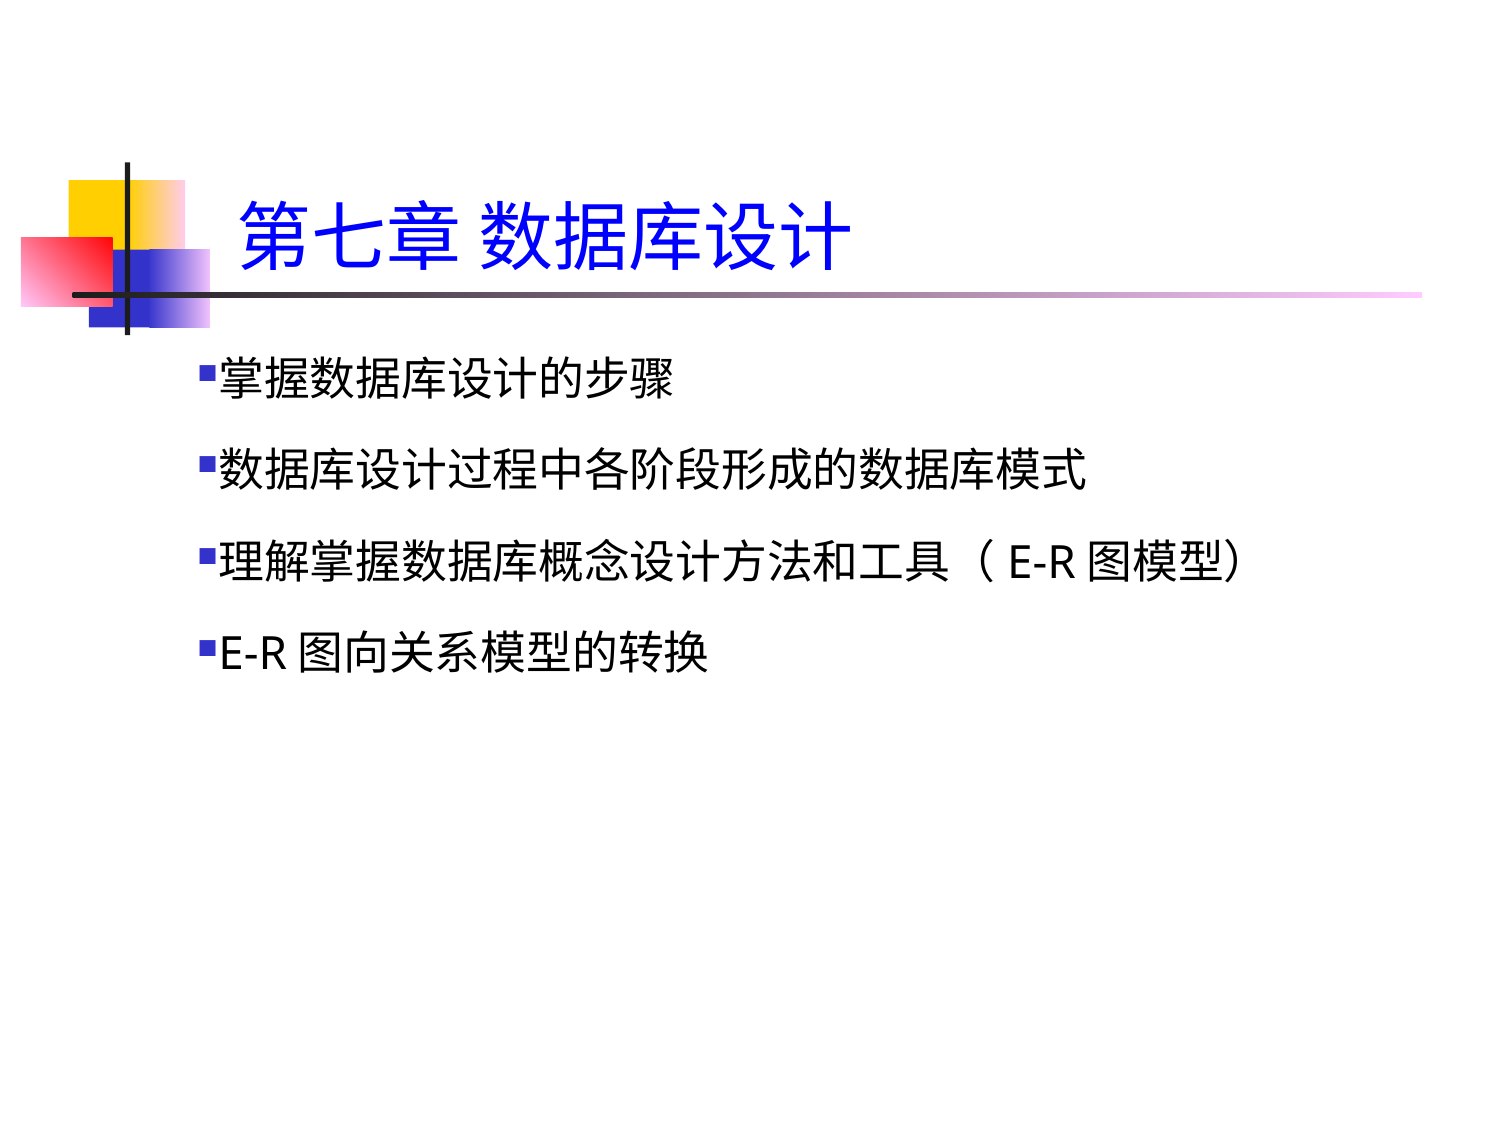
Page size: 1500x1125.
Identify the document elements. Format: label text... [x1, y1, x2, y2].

title 第七章 数据库设计 [221, 99, 1500, 288]
list 掌握数据库设计的步骤 数据库设计过程中各阶段形成的数据库模式 理解掌握数据库概念设计方法和工具（E-R图模型） E-R图向关系模型的转换 [123, 314, 1399, 990]
